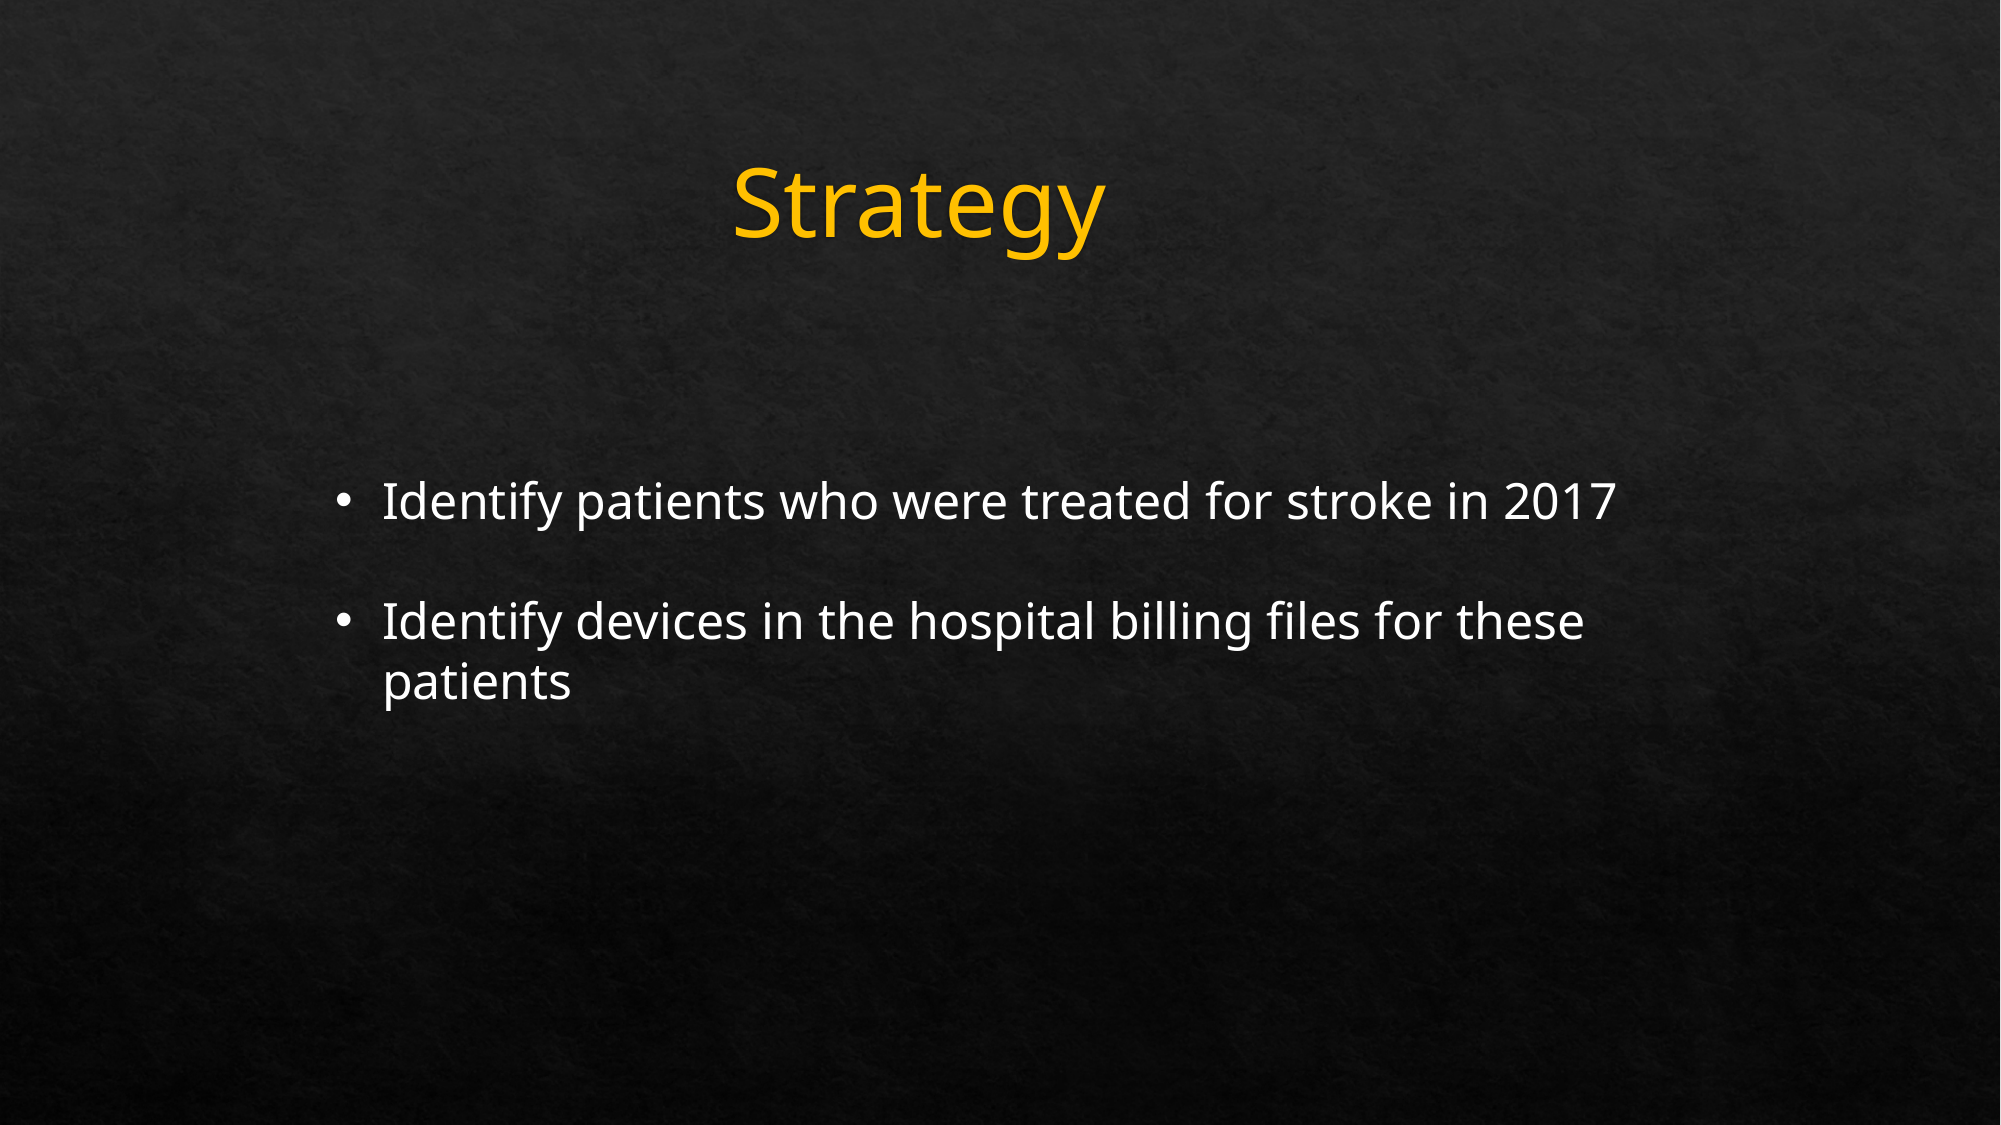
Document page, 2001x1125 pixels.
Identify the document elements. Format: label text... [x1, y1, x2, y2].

text_box Identify patients who were treated for stroke in 2017 Identify devices in the hospital billing files for these patients [320, 461, 1799, 717]
text_box Strategy [149, 99, 1688, 314]
